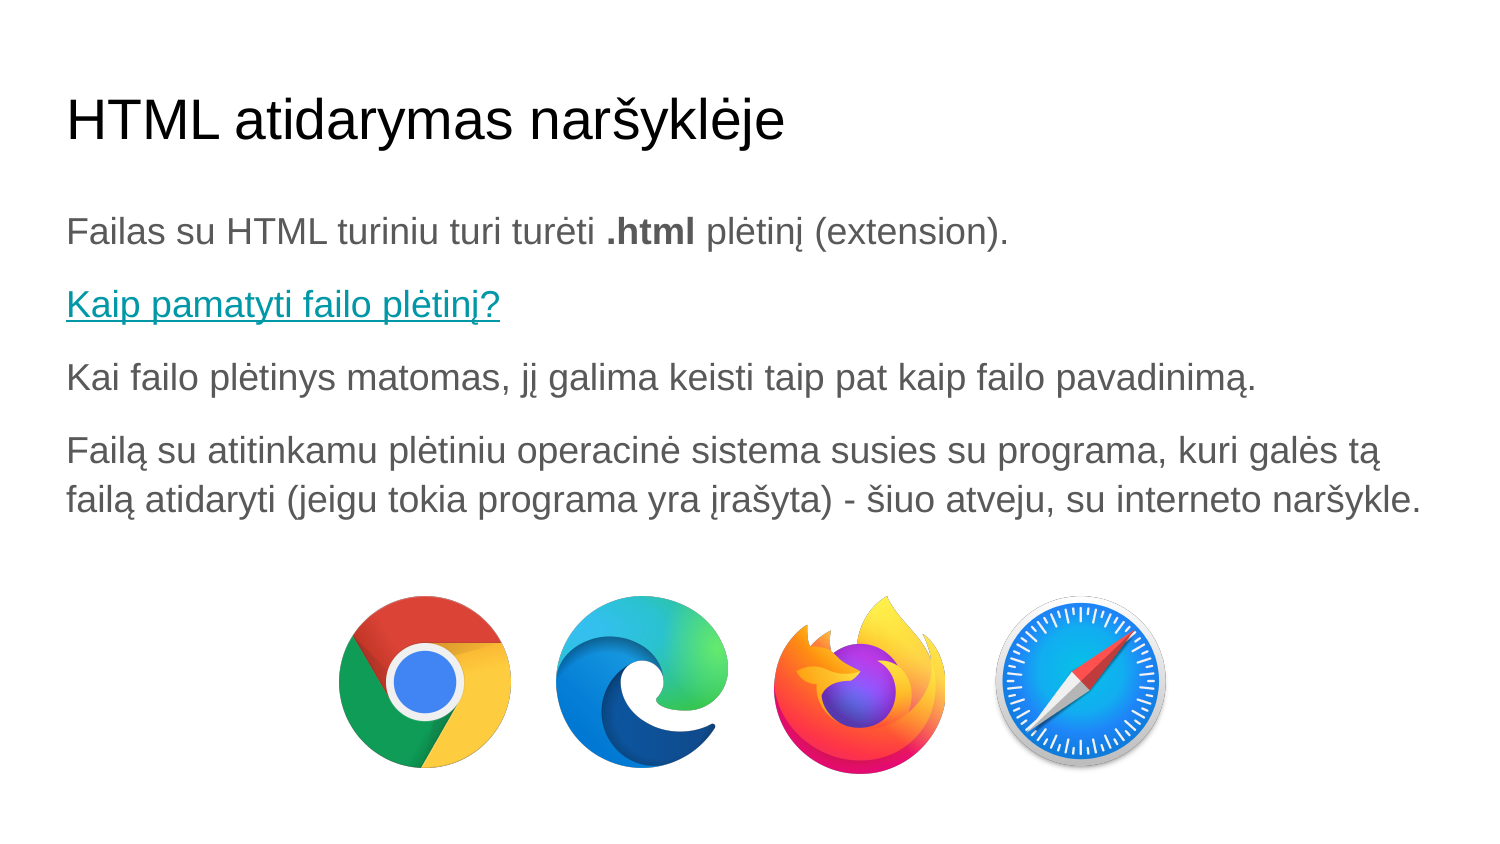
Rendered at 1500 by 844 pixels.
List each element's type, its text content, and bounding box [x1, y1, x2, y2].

title HTML atidarymas naršyklėje [51, 72, 1449, 167]
picture [338, 596, 511, 768]
list Failas su HTML turiniu turi turėti .html plėtinį (extension). Kaip pamatyti failo plėtinį? Kai failo plėtinys matomas, jį galima keisti taip pat kaip failo pavadinimą. Failą su atitinkamu plėtiniu operacinė sistema susies su programa, kuri galės tą failą atidaryti (jeigu tokia programa yra įrašyta) - šiuo atveju, su interneto naršykle. [51, 189, 1449, 750]
picture [773, 596, 946, 775]
picture [991, 596, 1171, 775]
picture [556, 596, 728, 768]
